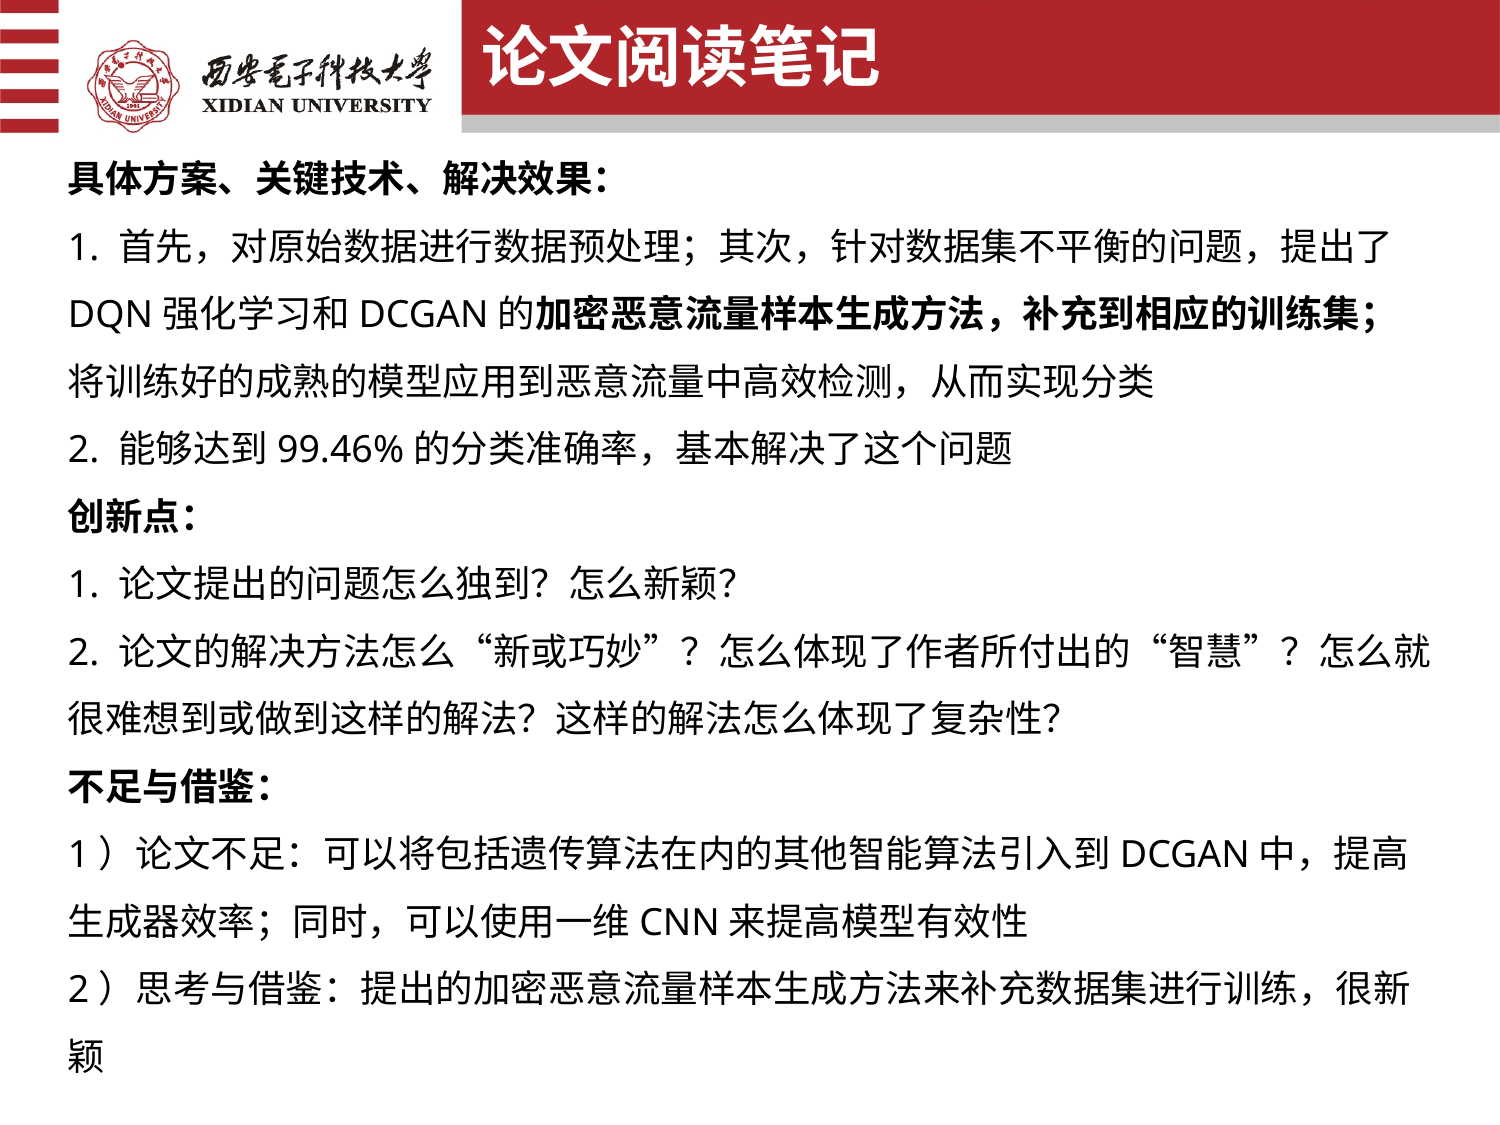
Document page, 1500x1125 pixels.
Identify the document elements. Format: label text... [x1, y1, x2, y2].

picture [0, 0, 1500, 1125]
text_box 论文阅读笔记 [466, 7, 1105, 102]
text_box 具体方案、关键技术、解决效果： 1. 首先，对原始数据进行数据预处理；其次，针对数据集不平衡的问题，提出了DQN强化学习和DCGAN的加密恶意流量样本生成方法，补充到相应的训练集；将训练好的成熟的模型应用到恶意流量中高效检测，从而实现分类 2. 能够达到99.46%的分类准确率，基本解决了这个问题 创新点： 1. 论文提出的问题怎么独到？怎么新颖？ 2. 论文的解决方法怎么“新或巧妙”？怎么体现了作者所付出的“智慧”？怎么就很难想到或做到这样的解法？这样的解法怎么体现了复杂性？ 不足与借鉴： 1）论文不足：可以将包括遗传算法在内的其他智能算法引入到DCGAN中，提高生成器效率；同时，可以使用一维CNN来提高模型有效性 2）思考与借鉴：提出的加密恶意流量样本生成方法来补充数据集进行训练，很新颖 [53, 125, 1447, 1086]
